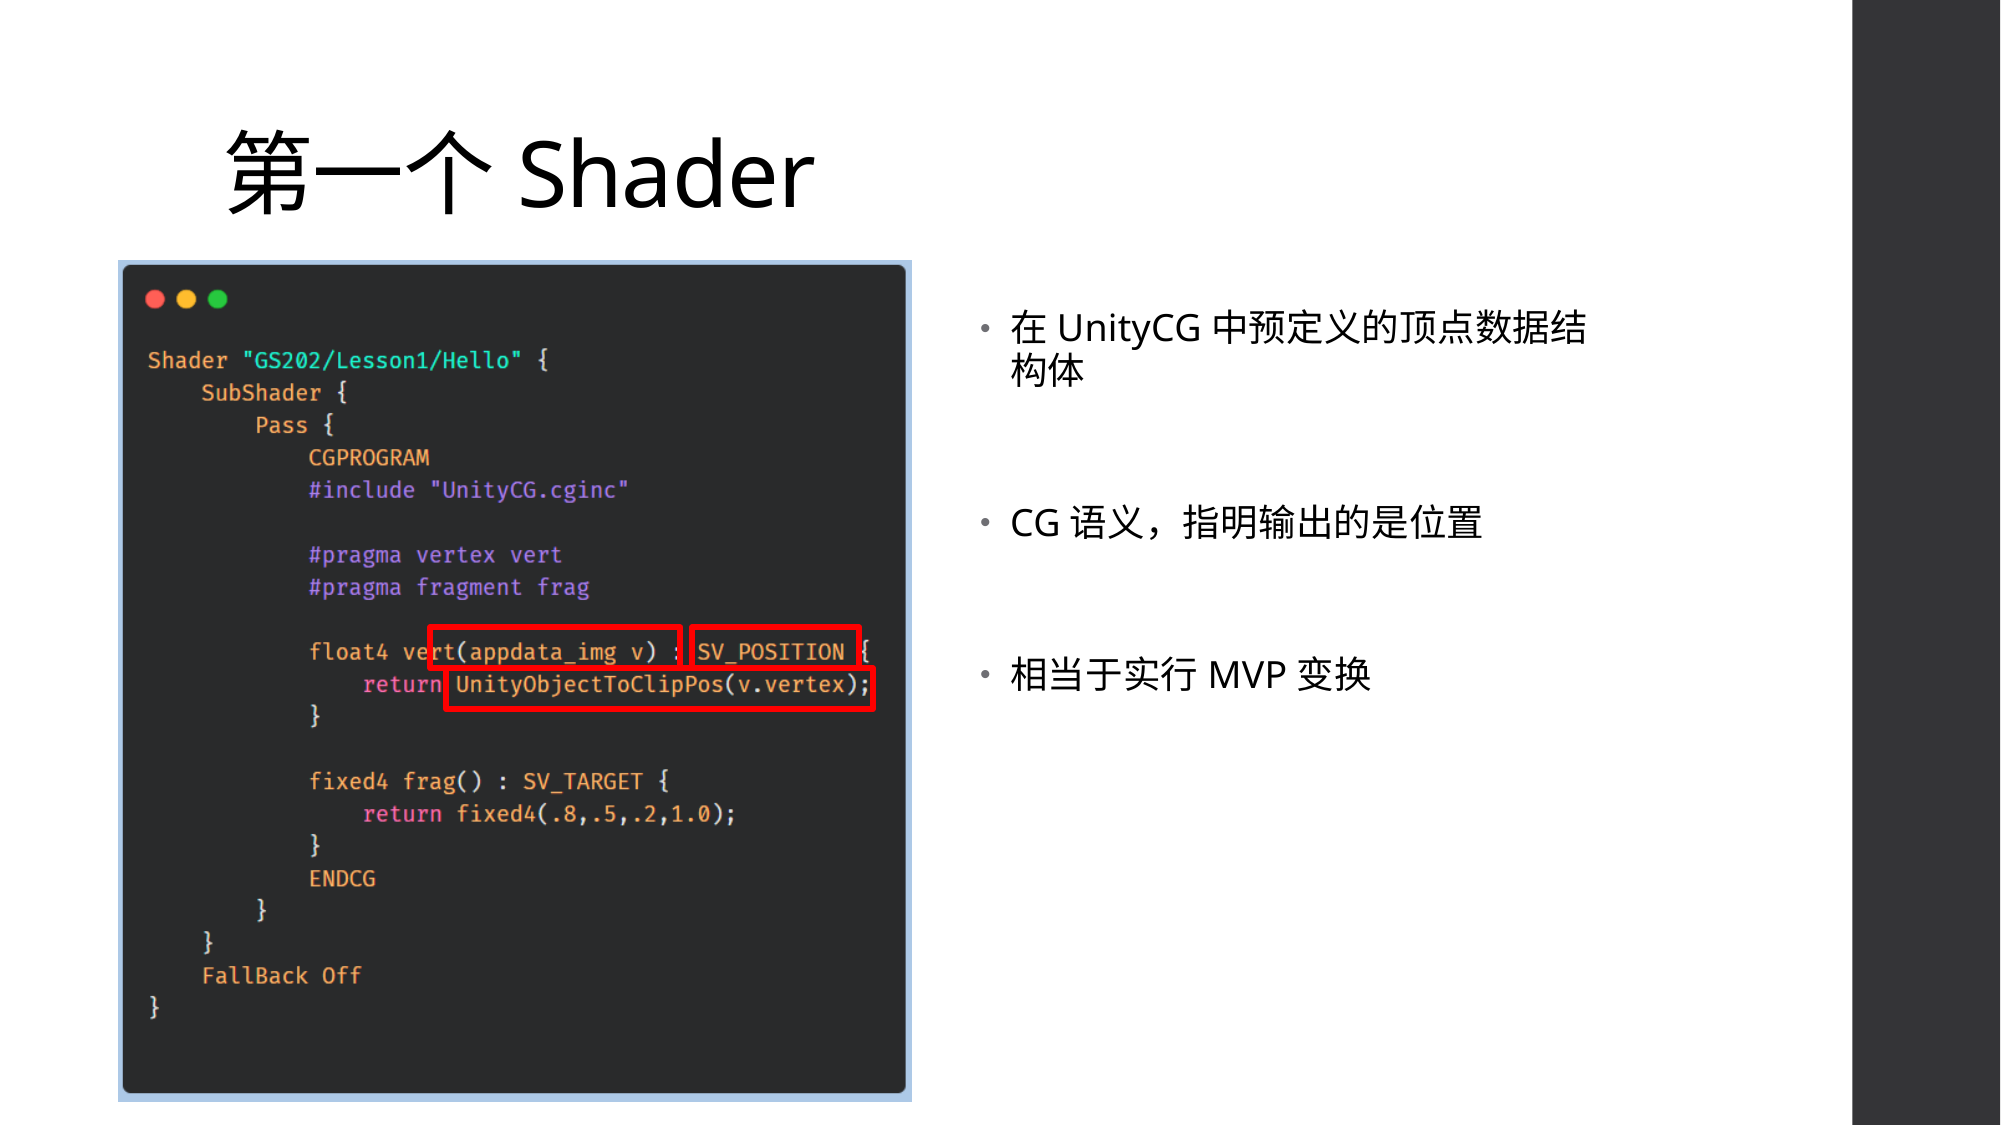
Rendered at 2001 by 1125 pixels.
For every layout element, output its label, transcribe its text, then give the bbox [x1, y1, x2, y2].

picture [118, 260, 913, 1102]
list 在UnityCG中预定义的顶点数据结构体 CG语义，指明输出的是位置 相当于实行MVP变换 [965, 299, 1617, 1014]
title 第一个Shader [206, 60, 1797, 235]
